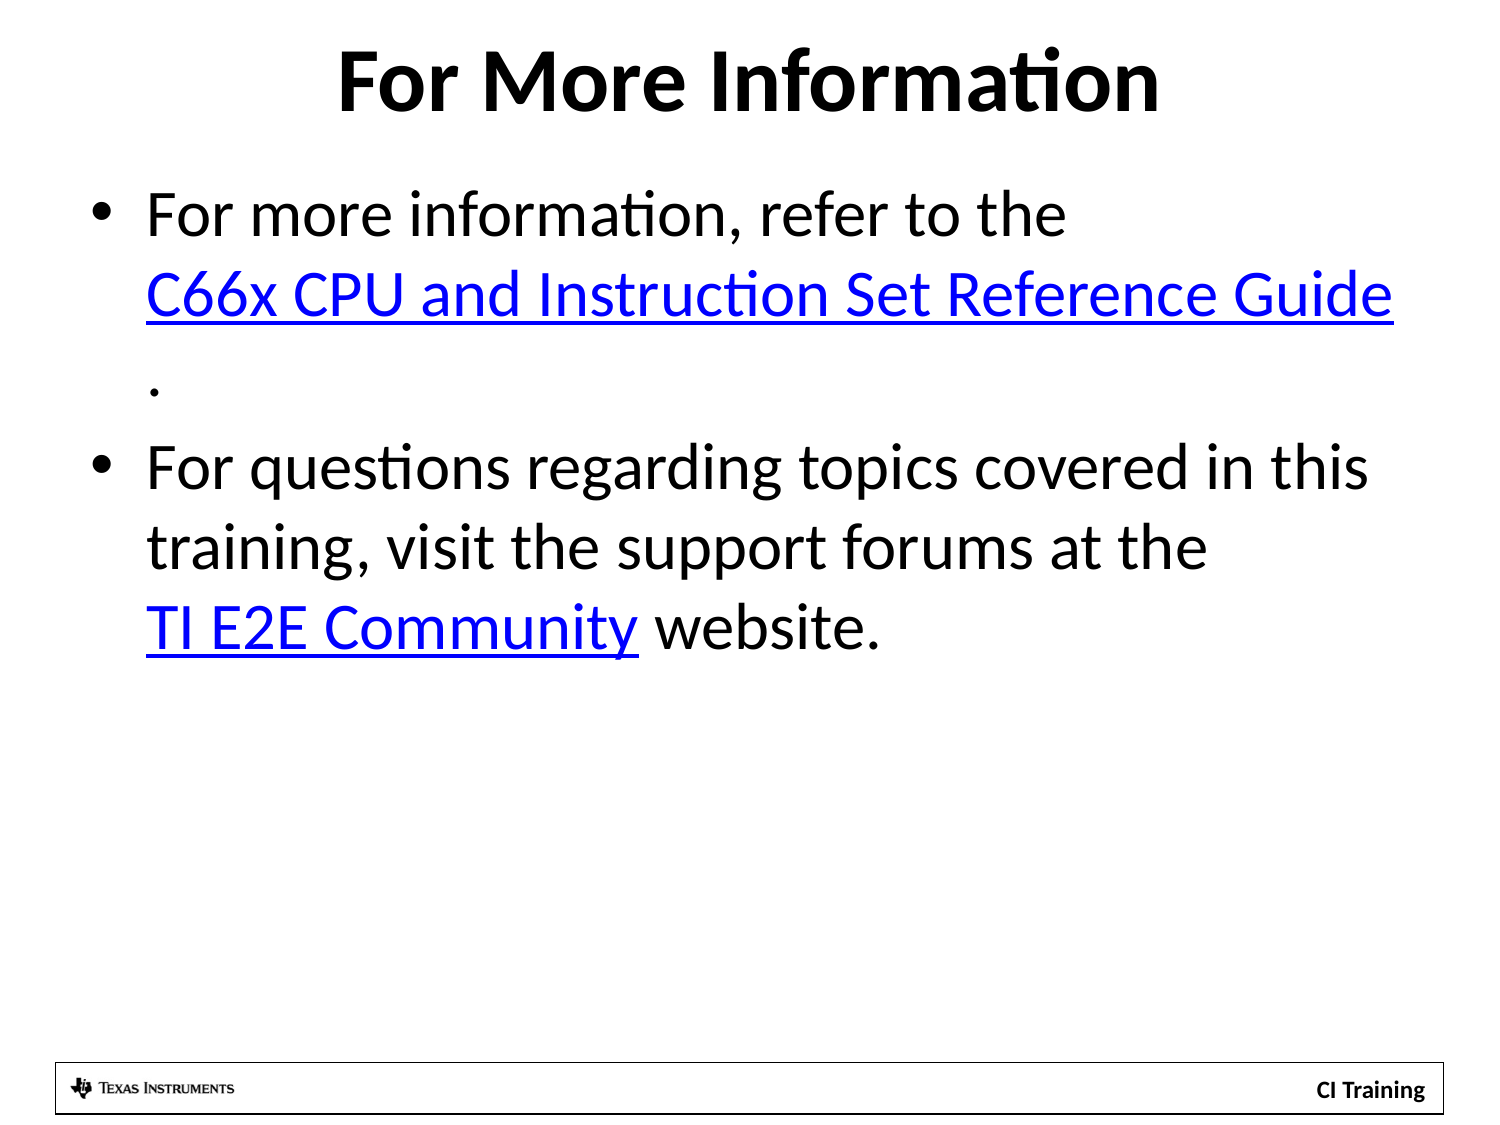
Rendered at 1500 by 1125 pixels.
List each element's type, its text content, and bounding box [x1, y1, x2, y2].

list For more information, refer to the C66x CPU and Instruction Set Reference Guide. For questions regarding topics covered in this training, visit the support forums at the TI E2E Community website. [74, 162, 1426, 1038]
title For More Information [74, 12, 1426, 138]
picture [59, 1066, 245, 1110]
